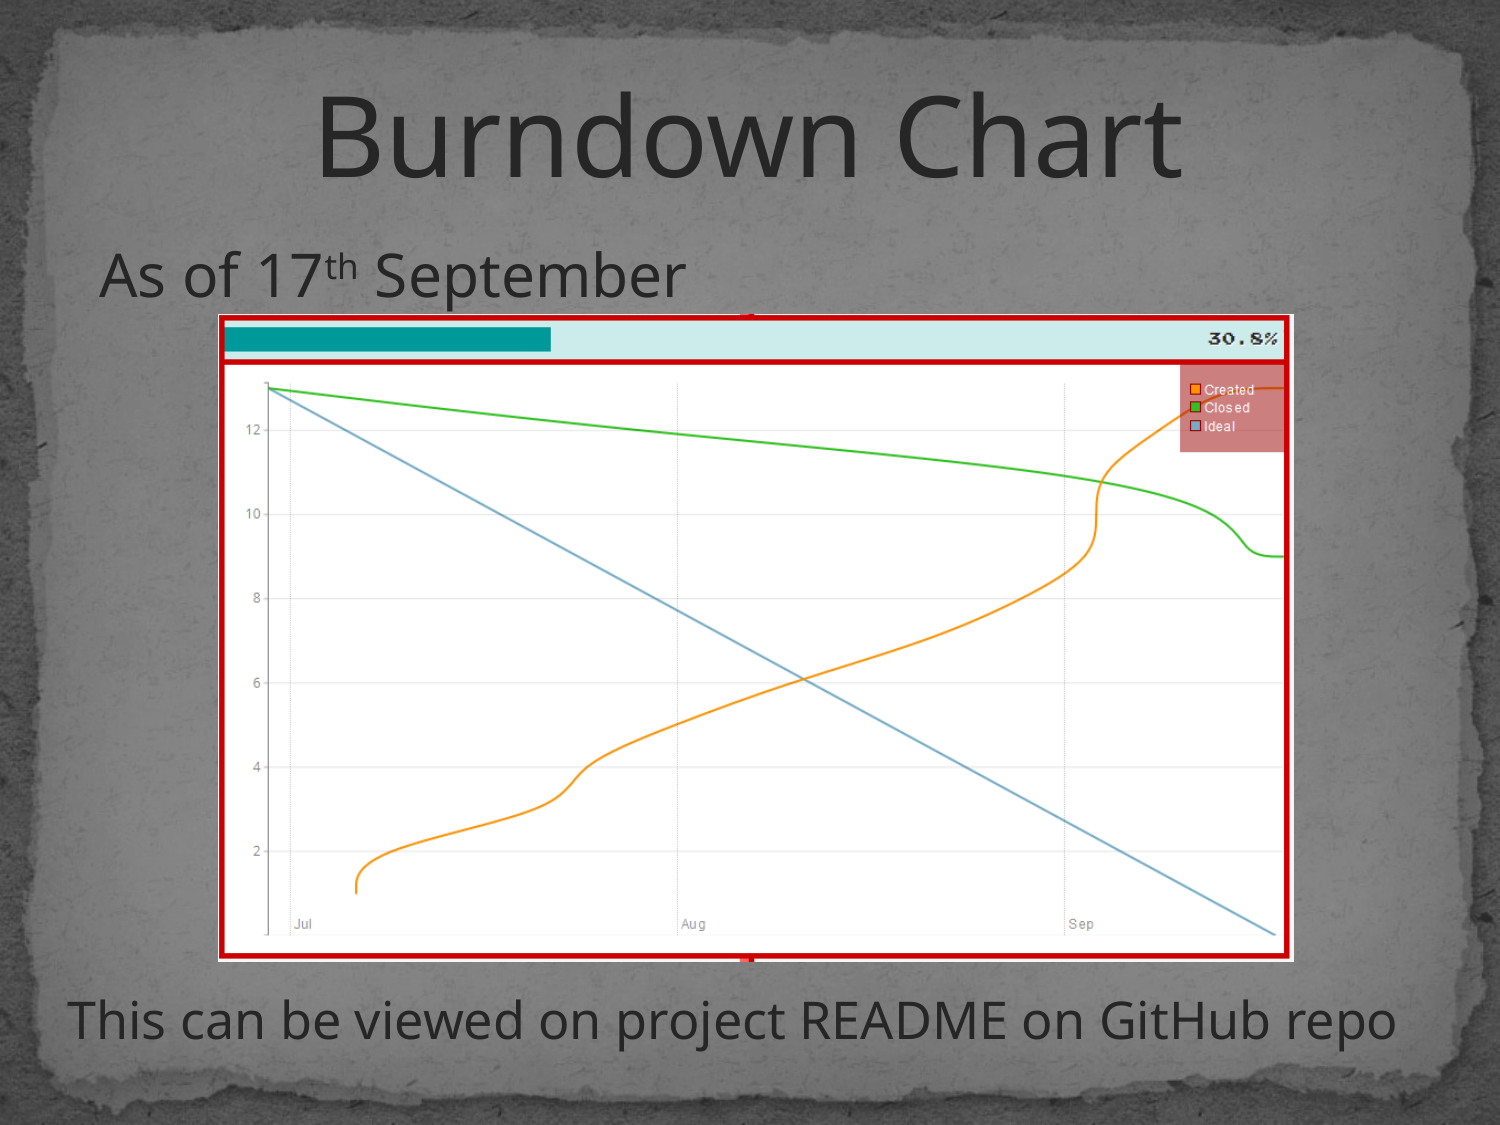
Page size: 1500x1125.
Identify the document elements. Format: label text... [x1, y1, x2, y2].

text_box Burndown Chart [156, 57, 1340, 207]
picture [218, 314, 1294, 962]
text_box This can be viewed on project README on GitHub repo [53, 980, 1458, 1057]
text_box As of 17th September [85, 230, 963, 317]
